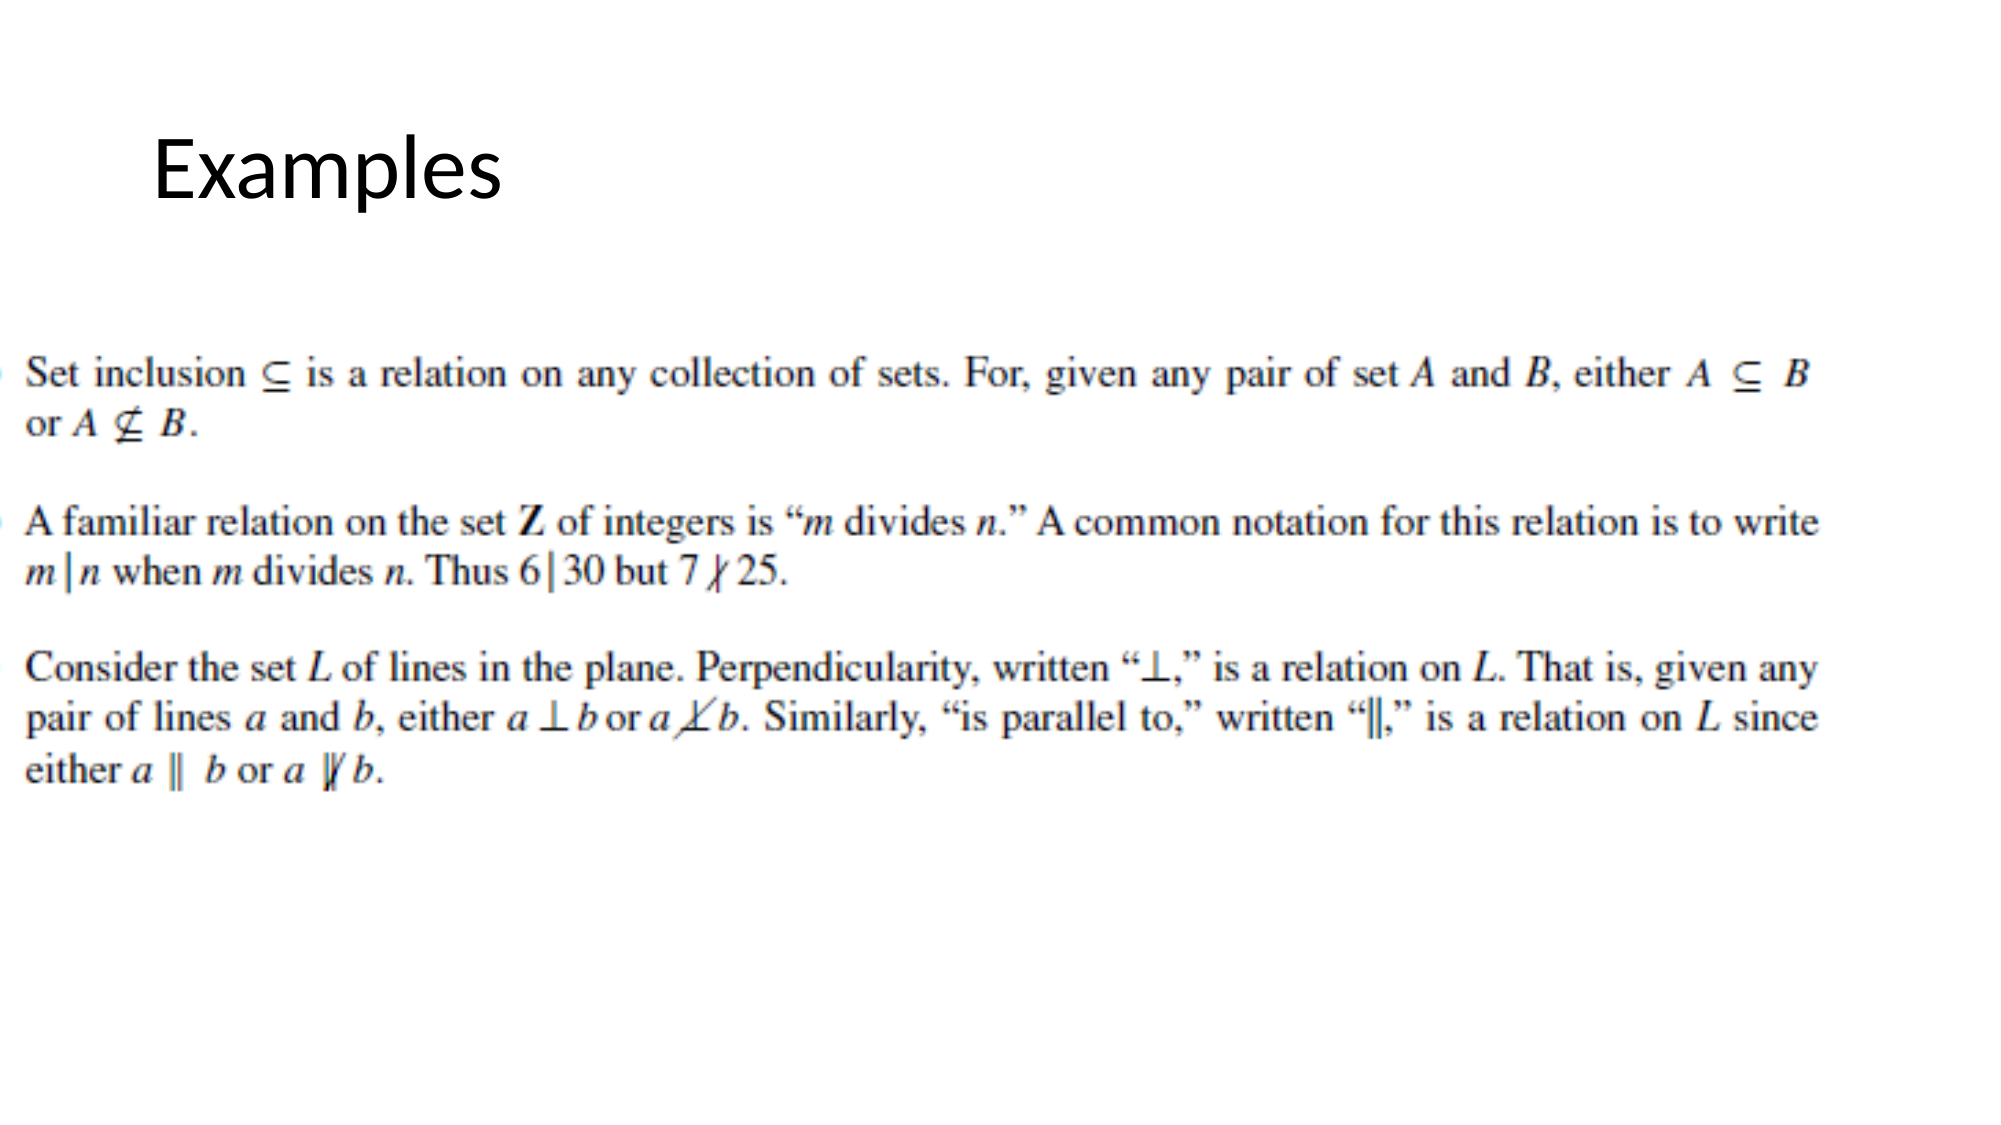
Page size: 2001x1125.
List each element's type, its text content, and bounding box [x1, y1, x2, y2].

picture [0, 335, 1842, 826]
title Examples [137, 59, 1863, 278]
